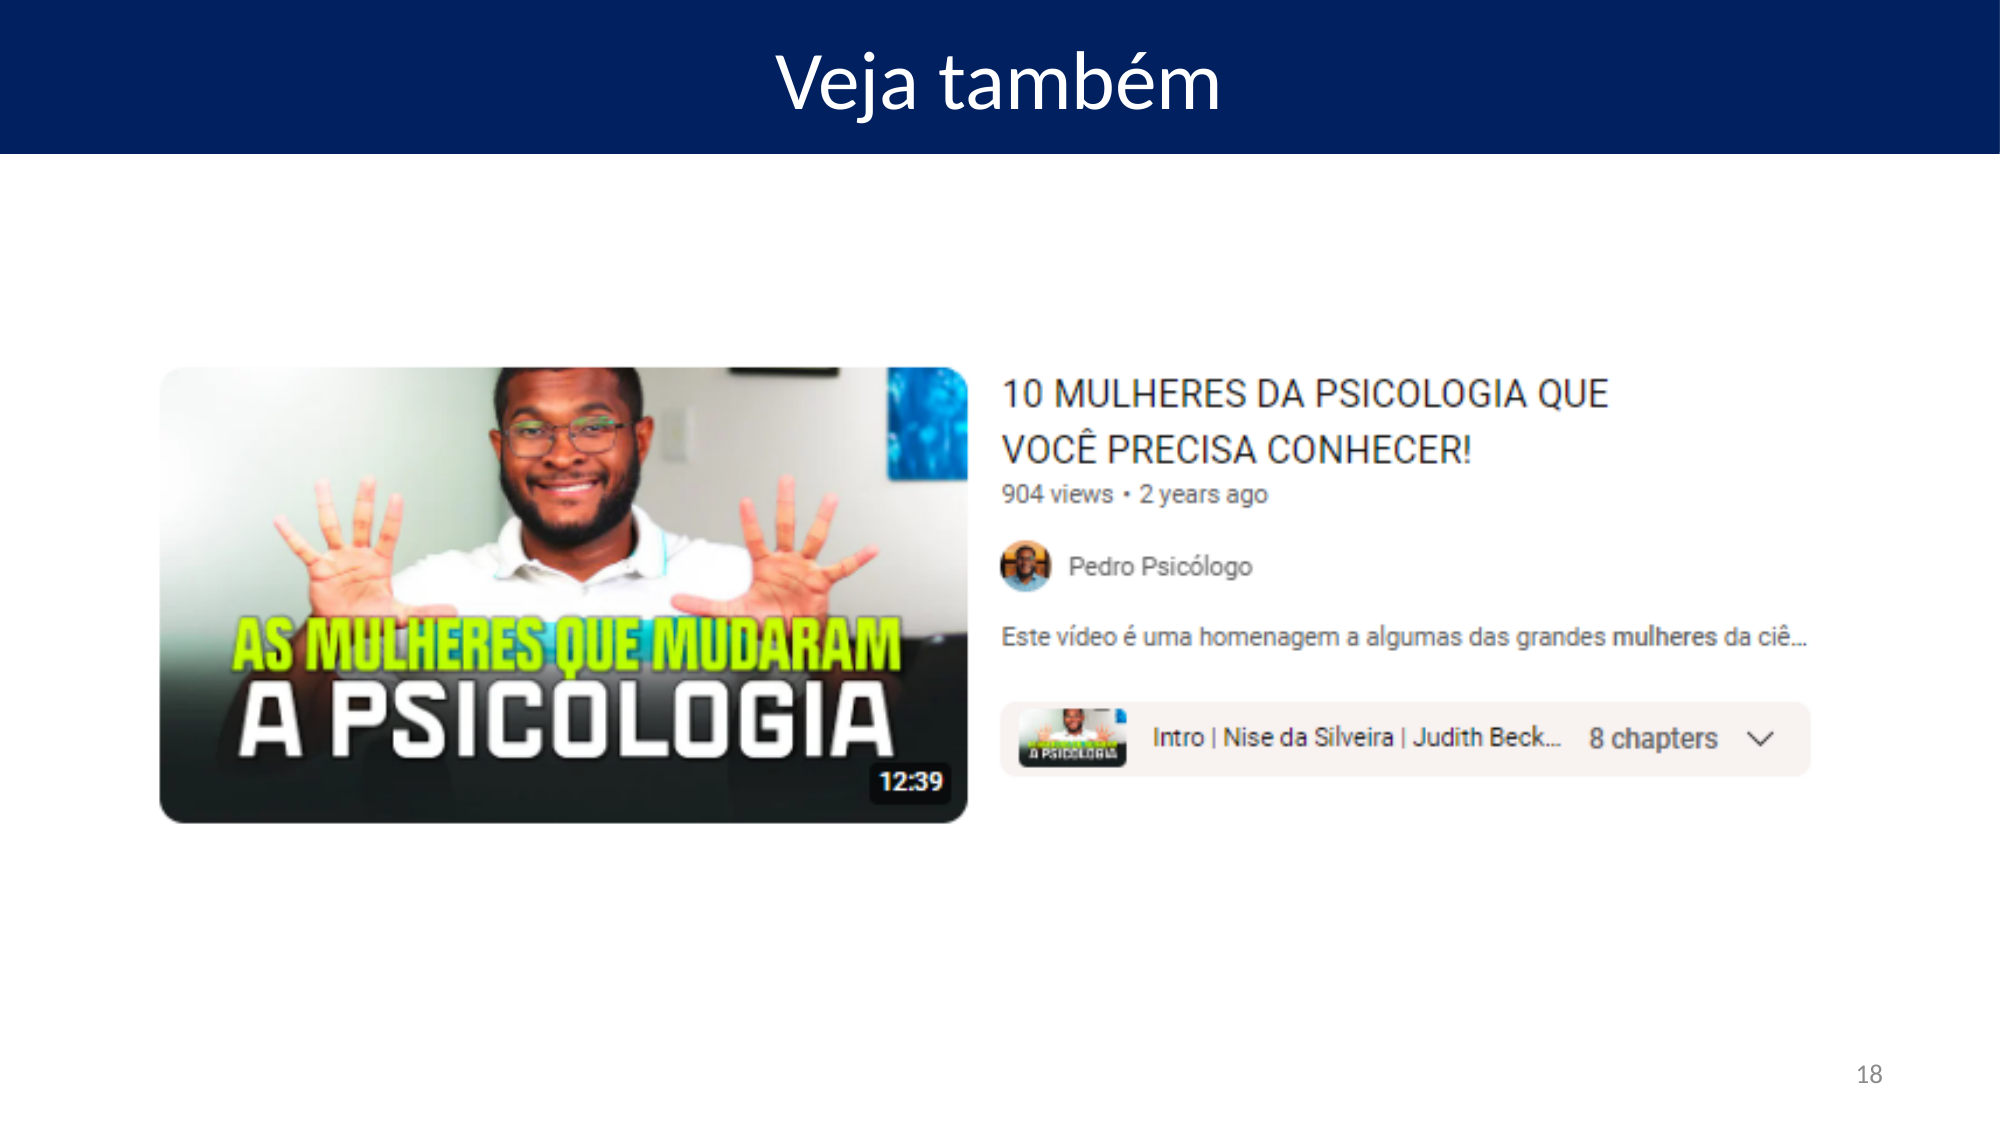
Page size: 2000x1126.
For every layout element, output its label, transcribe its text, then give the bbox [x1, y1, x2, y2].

text_box Veja também [0, 0, 2000, 154]
slide_number 18 [1433, 1042, 1900, 1103]
picture [144, 361, 1851, 831]
